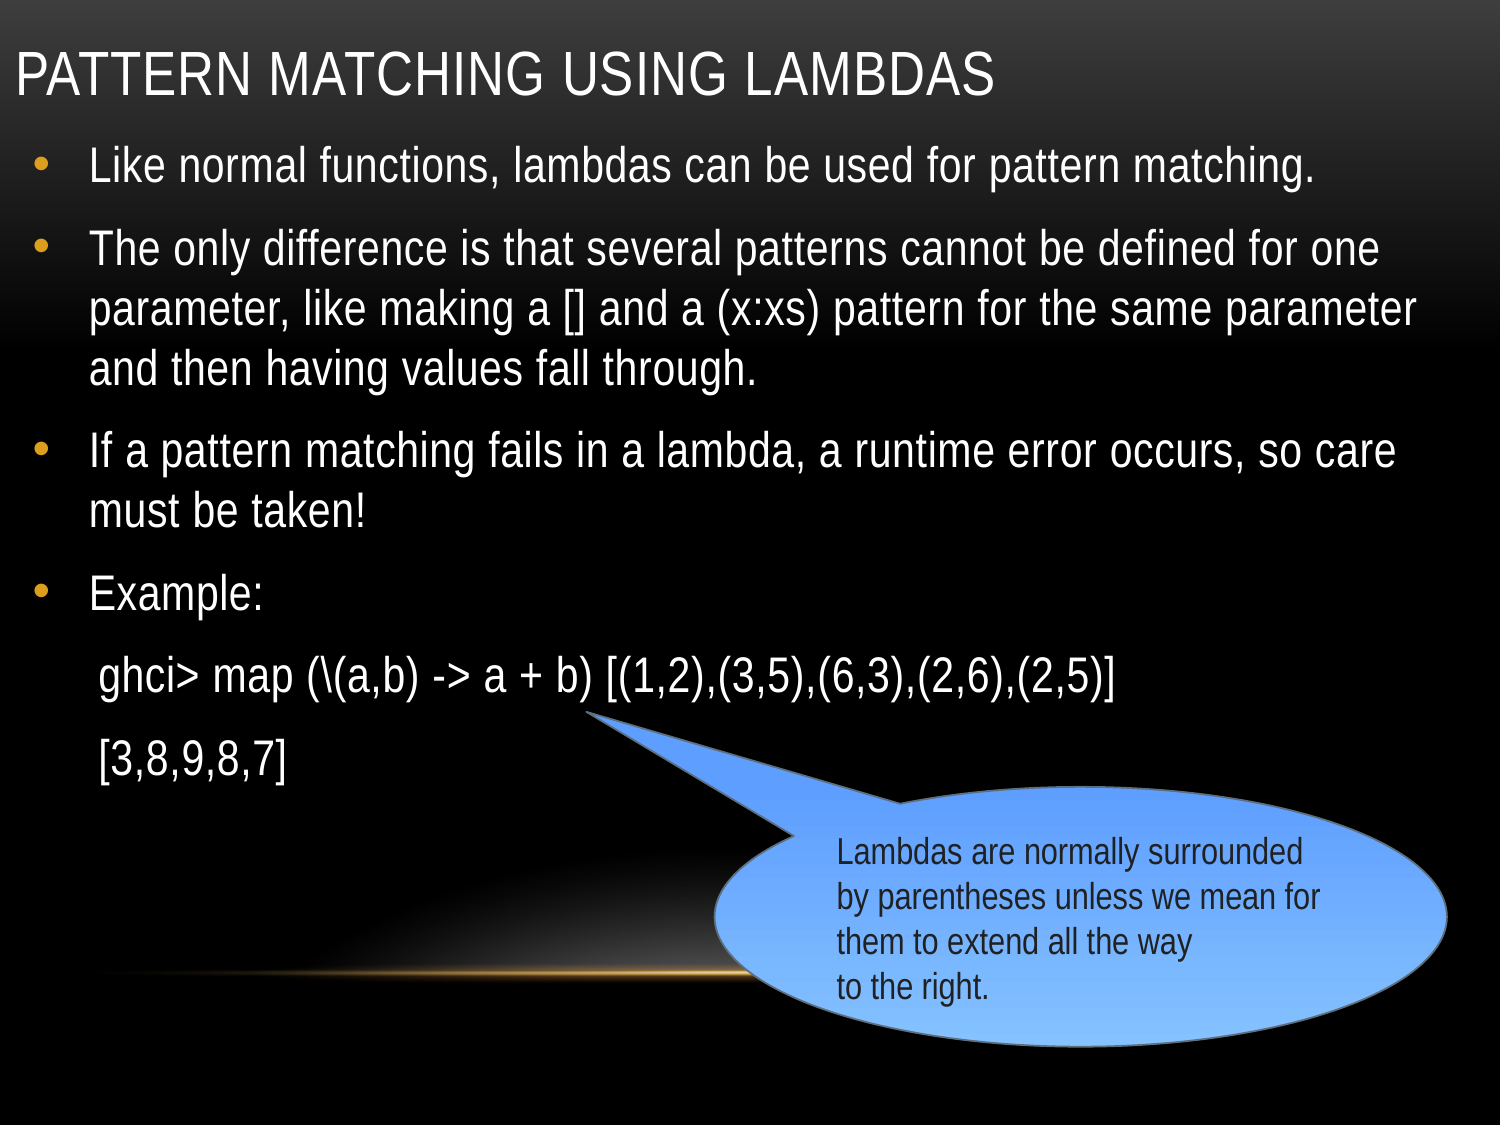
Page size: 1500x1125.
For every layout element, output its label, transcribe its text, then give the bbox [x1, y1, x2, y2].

picture [0, 0, 1500, 1125]
list Like normal functions, lambdas can be used for pattern matching. The only difference is that several patterns cannot be defined for one parameter, like making a [] and a (x:xs) pattern for the same parameter and then having values fall through. If a pattern matching fails in a lambda, a runtime error occurs, so care must be taken! Example: ghci> map (\(a,b) -> a + b) [(1,2),(3,5),(6,3),(2,6),(2,5)] [3,8,9,8,7] [17, 125, 1483, 1094]
text_box Lambdas are normally surrounded by parentheses unless we mean for them to extend all the way to the right. [585, 710, 1448, 1048]
title pattern matching using lambdas [0, 0, 1465, 116]
